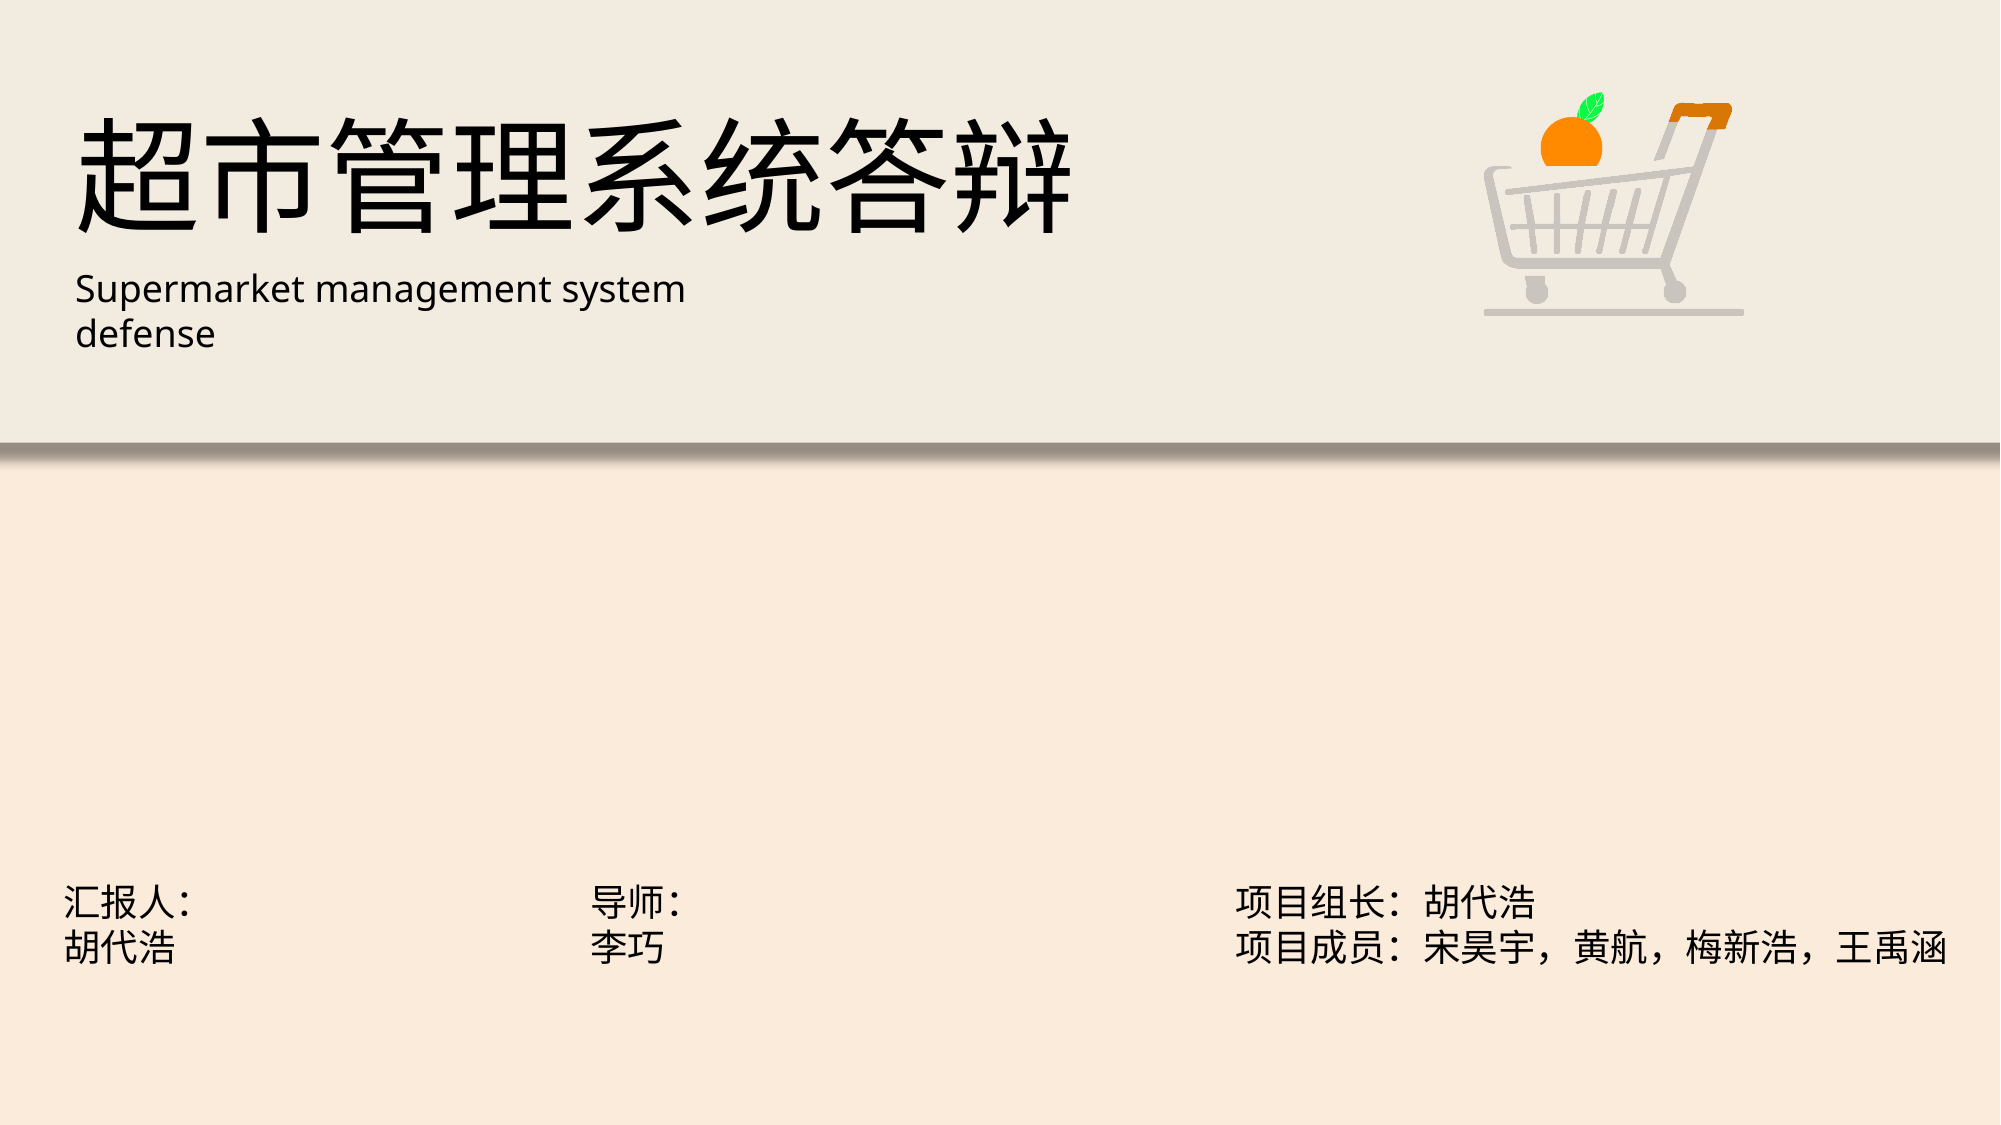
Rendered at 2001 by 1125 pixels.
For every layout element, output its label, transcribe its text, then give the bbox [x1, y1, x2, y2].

text_box 导师： 李巧 [575, 871, 882, 976]
picture [1139, 0, 2000, 546]
text_box [0, 0, 1139, 444]
text_box Supermarket management system defense [60, 257, 820, 363]
text_box 项目组长：胡代浩 项目成员：宋昊宇，黄航，梅新浩，王禹涵 [1220, 871, 1987, 976]
text_box 汇报人： 胡代浩 [48, 871, 355, 976]
text_box 超市管理系统答辩 [60, 90, 1119, 256]
